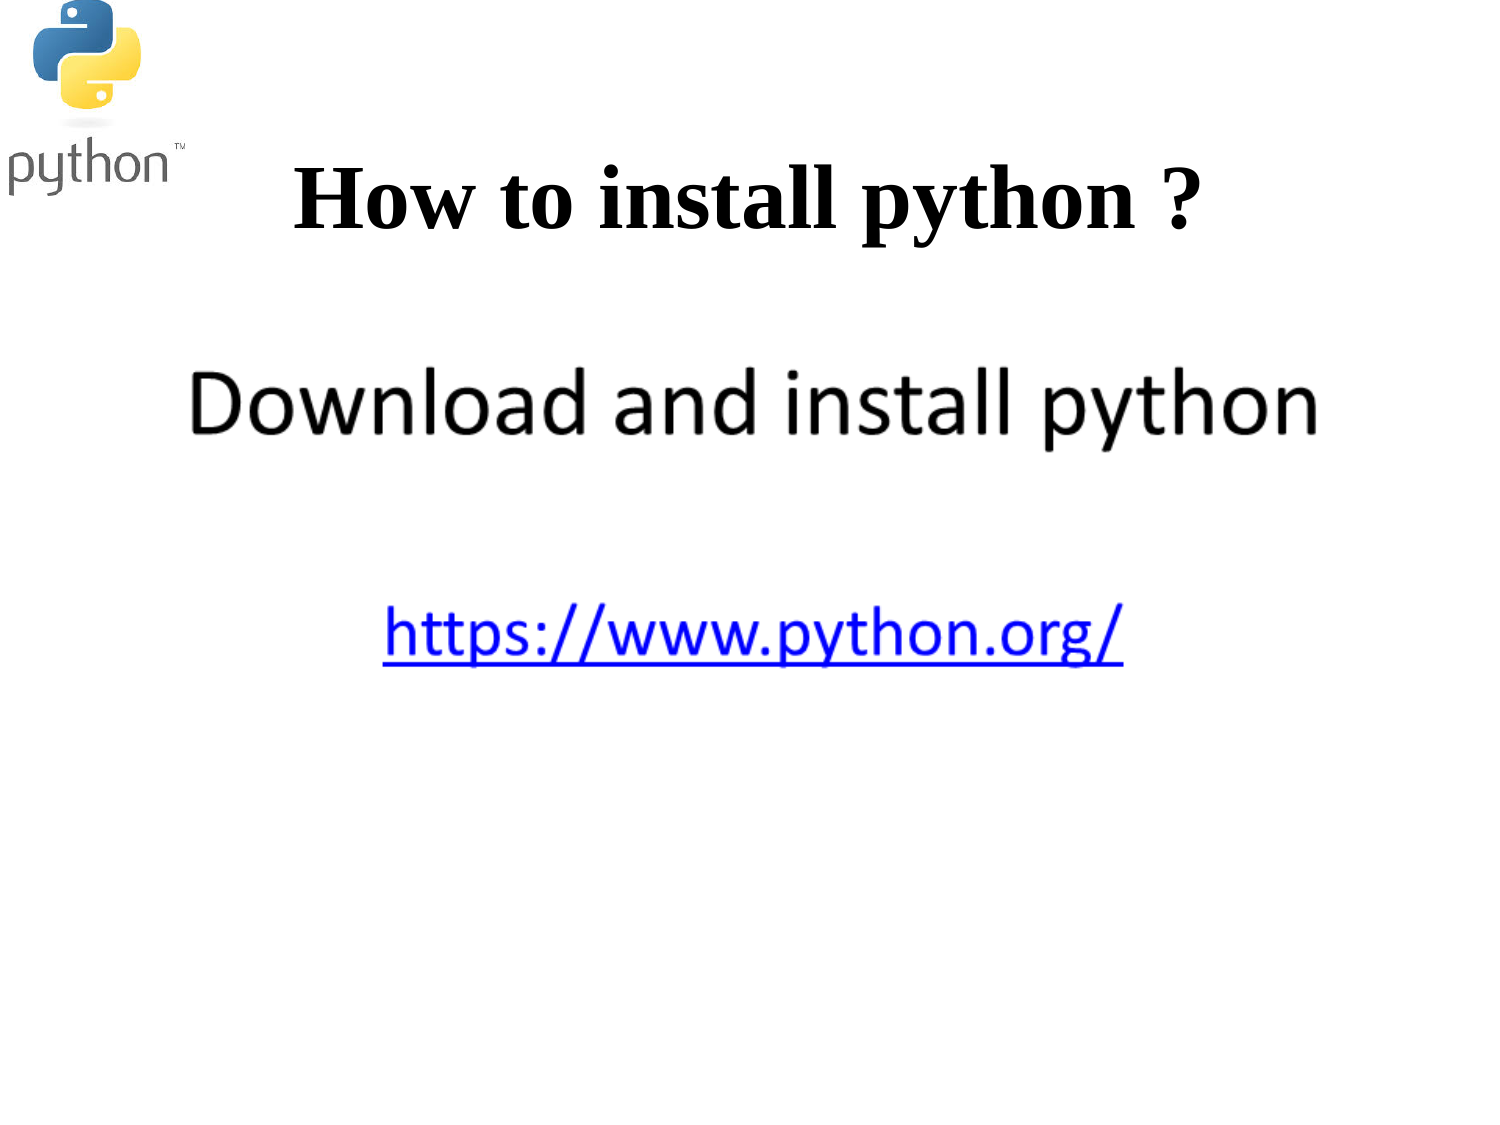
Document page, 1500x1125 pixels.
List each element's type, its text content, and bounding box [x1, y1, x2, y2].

title How to install python ? [75, 97, 1425, 286]
picture [149, 324, 1388, 726]
picture [9, 0, 185, 196]
